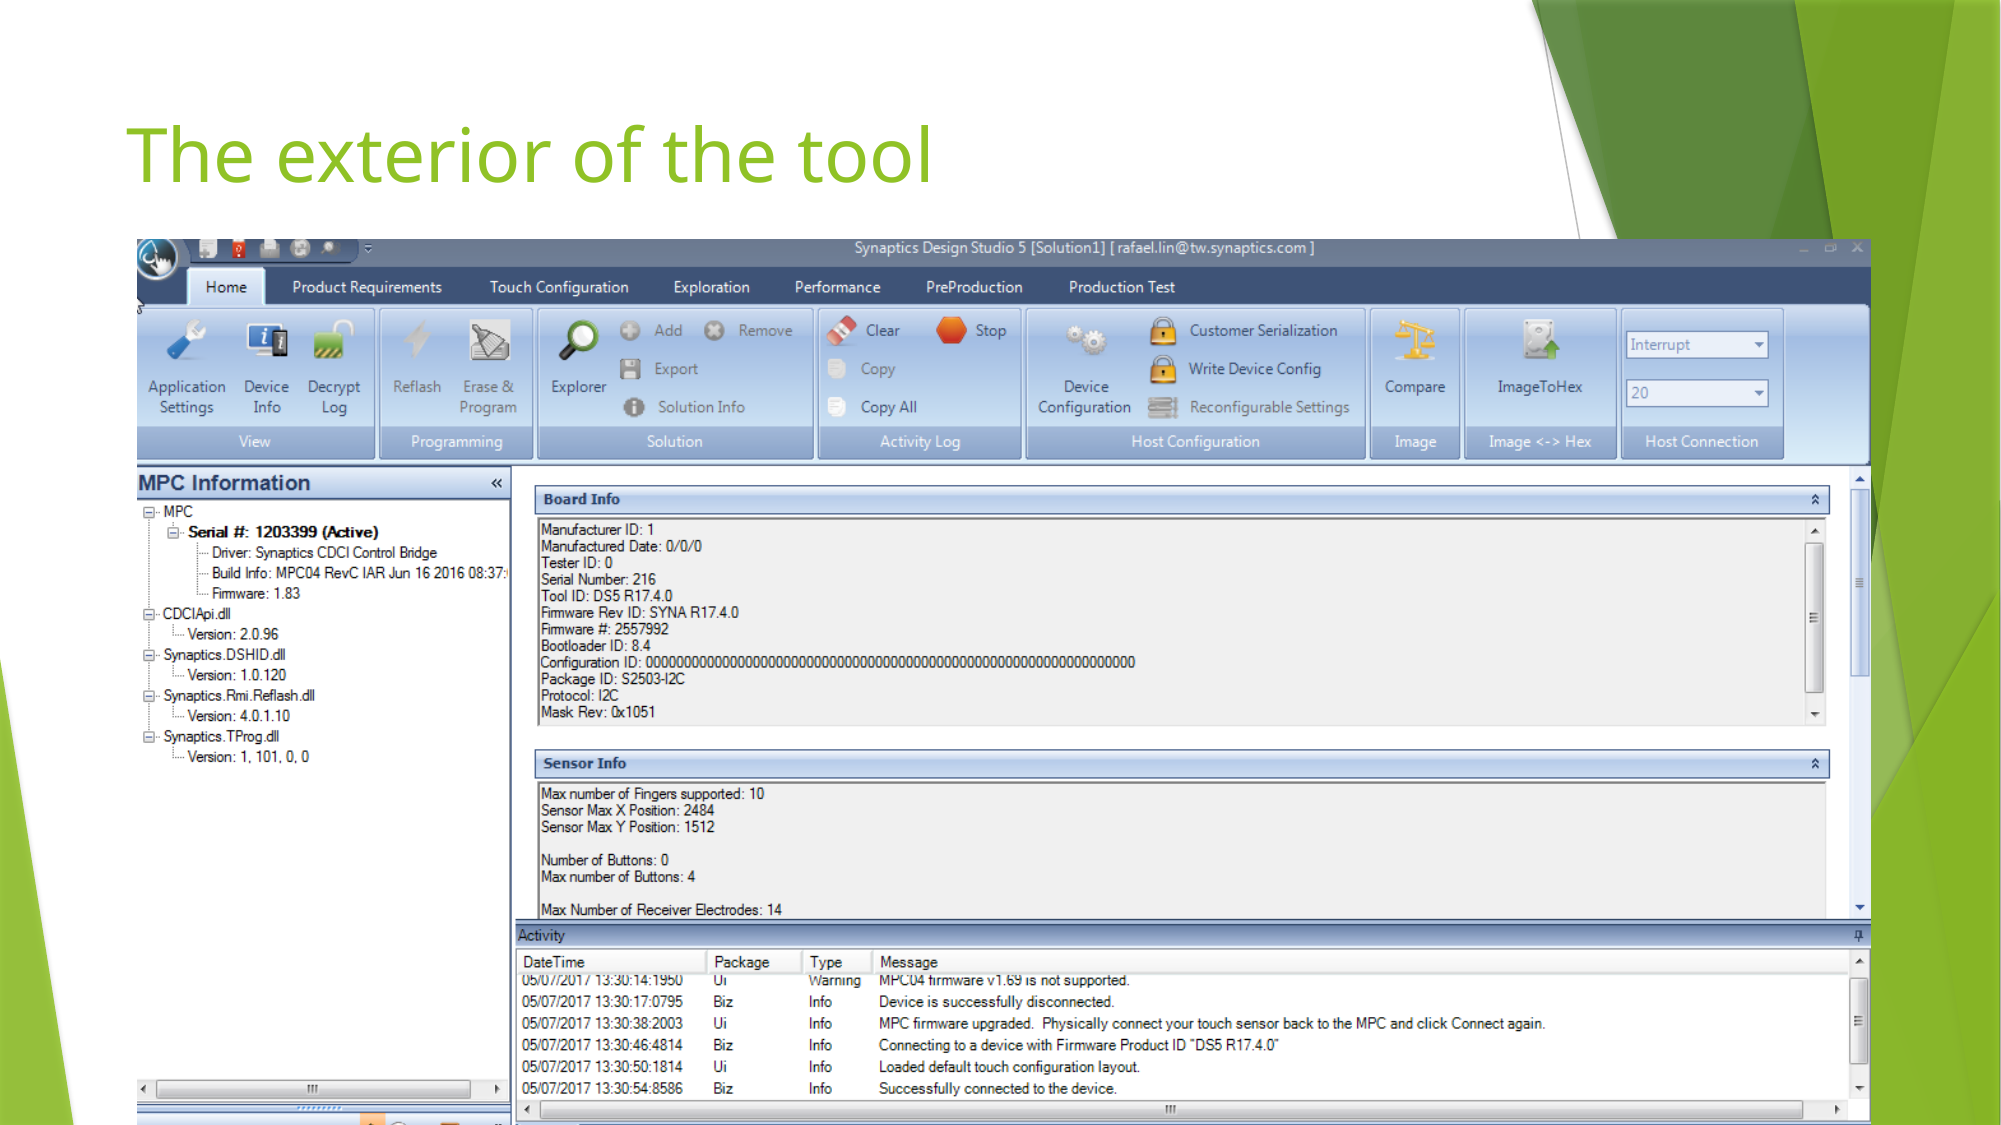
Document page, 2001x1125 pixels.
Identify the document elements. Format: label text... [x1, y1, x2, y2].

picture [136, 239, 1872, 1125]
title The exterior of the tool [111, 99, 1522, 317]
